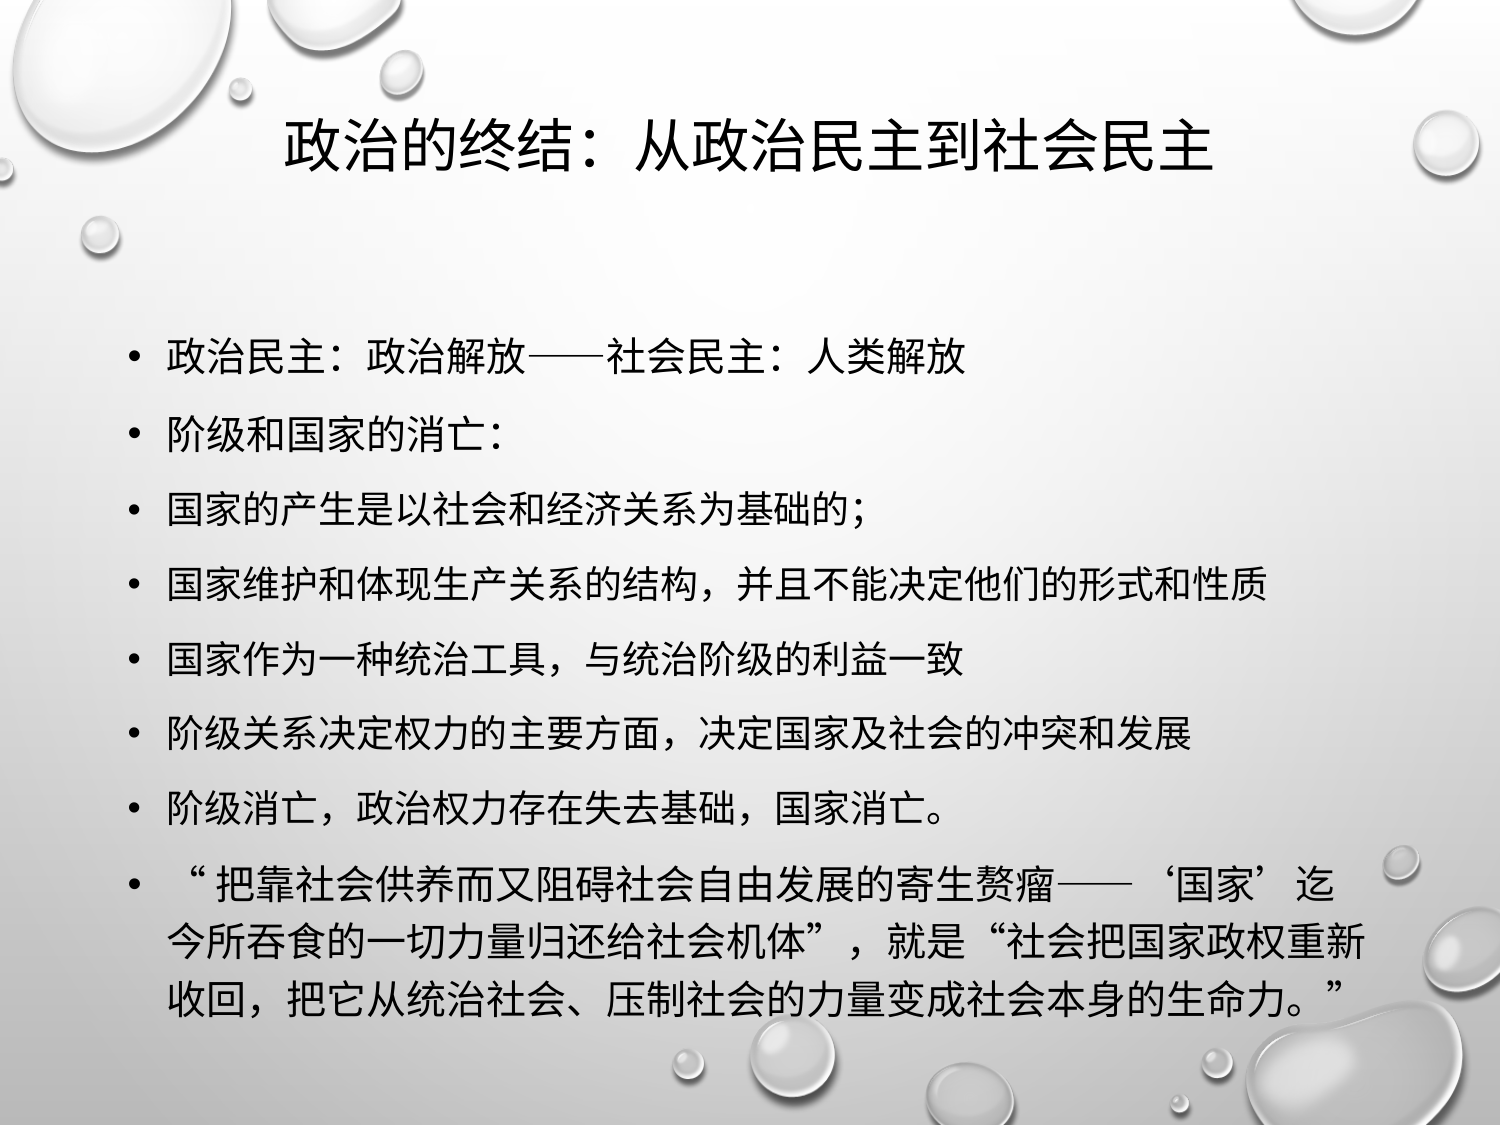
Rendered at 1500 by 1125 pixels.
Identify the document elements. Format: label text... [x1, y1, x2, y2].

picture [0, 0, 1500, 1125]
title 政治的终结：从政治民主到社会民主 [112, 101, 1388, 197]
list 政治民主：政治解放——社会民主：人类解放 阶级和国家的消亡： 国家的产生是以社会和经济关系为基础的； 国家维护和体现生产关系的结构，并且不能决定他们的形式和性质 国家作为一种统治工具，与统治阶级的利益一致 阶级关系决定权力的主要方面，决定国家及社会的冲突和发展 阶级消亡，政治权力存在失去基础，国家消亡。 “把靠社会供养而又阻碍社会自由发展的寄生赘瘤——‘国家’迄今所吞食的一切力量归还给社会机体”，就是“社会把国家政权重新收回，把它从统治社会、压制社会的力量变成社会本身的生命力。” [112, 314, 1388, 1047]
